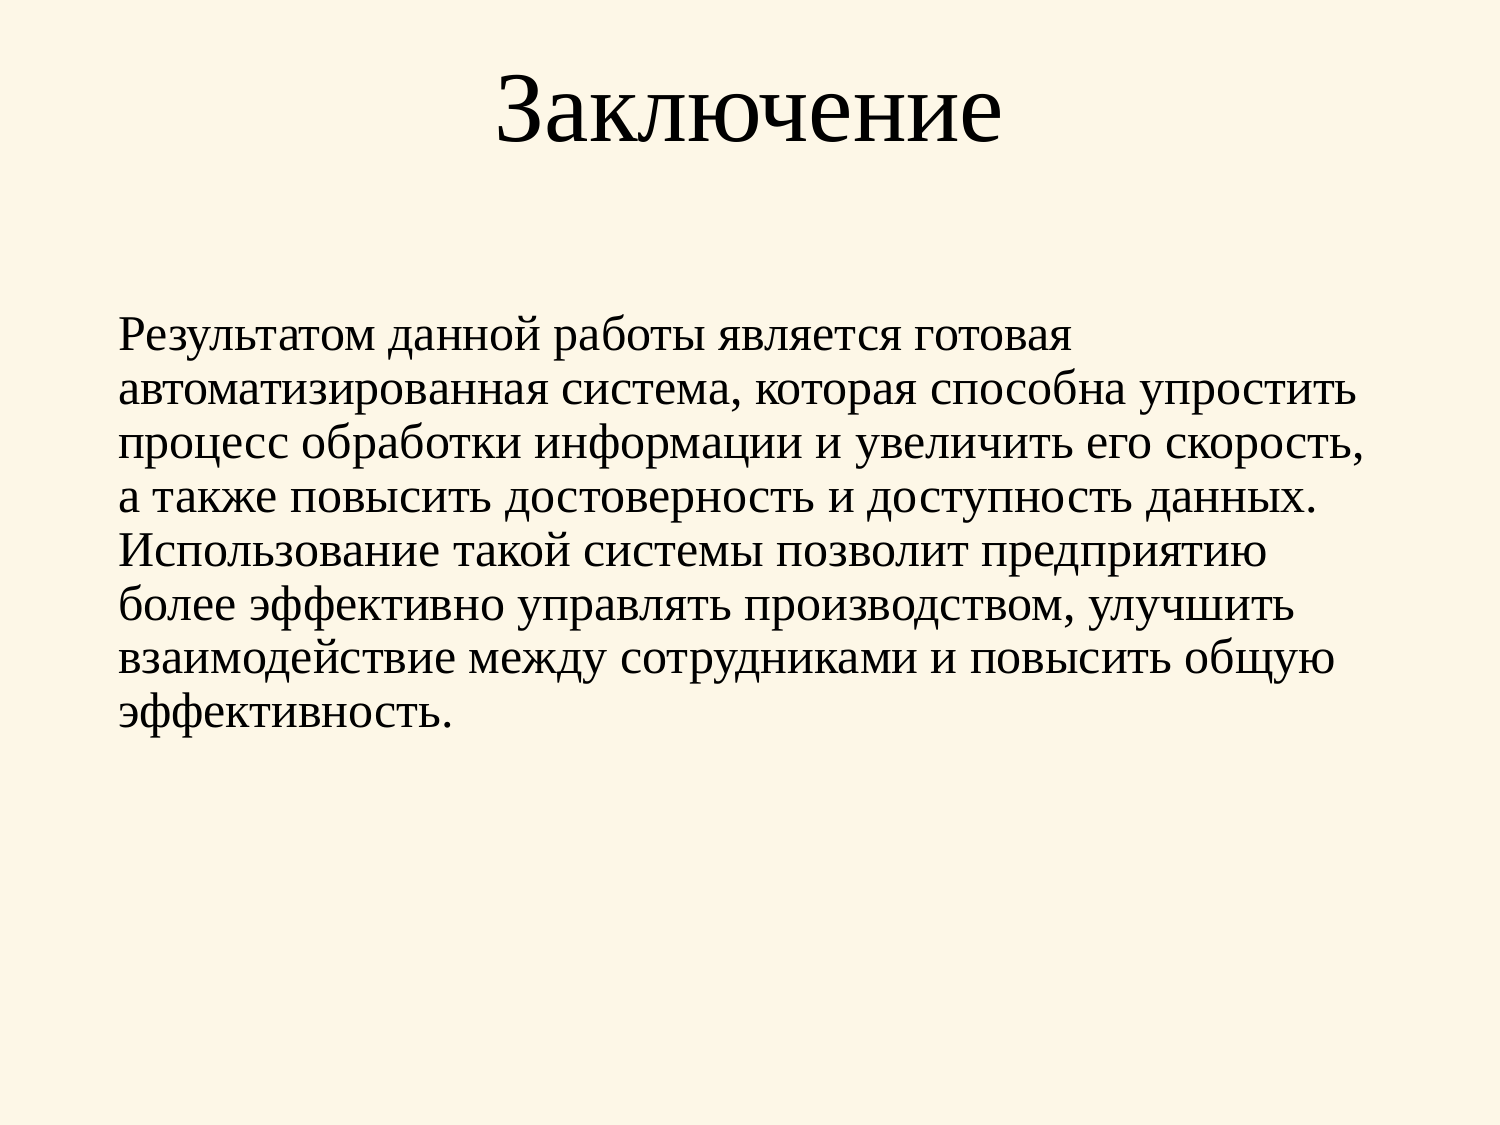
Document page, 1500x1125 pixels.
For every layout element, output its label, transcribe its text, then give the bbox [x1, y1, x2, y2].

title Заключение [103, 0, 1397, 218]
list Результатом данной работы является готовая автоматизированная система, которая способна упростить процесс обработки информации и увеличить его скорость, а также повысить достоверность и доступность данных. Использование такой системы позволит предприятию более эффективно управлять производством, улучшить взаимодействие между сотрудниками и повысить общую эффективность. [103, 299, 1397, 1014]
